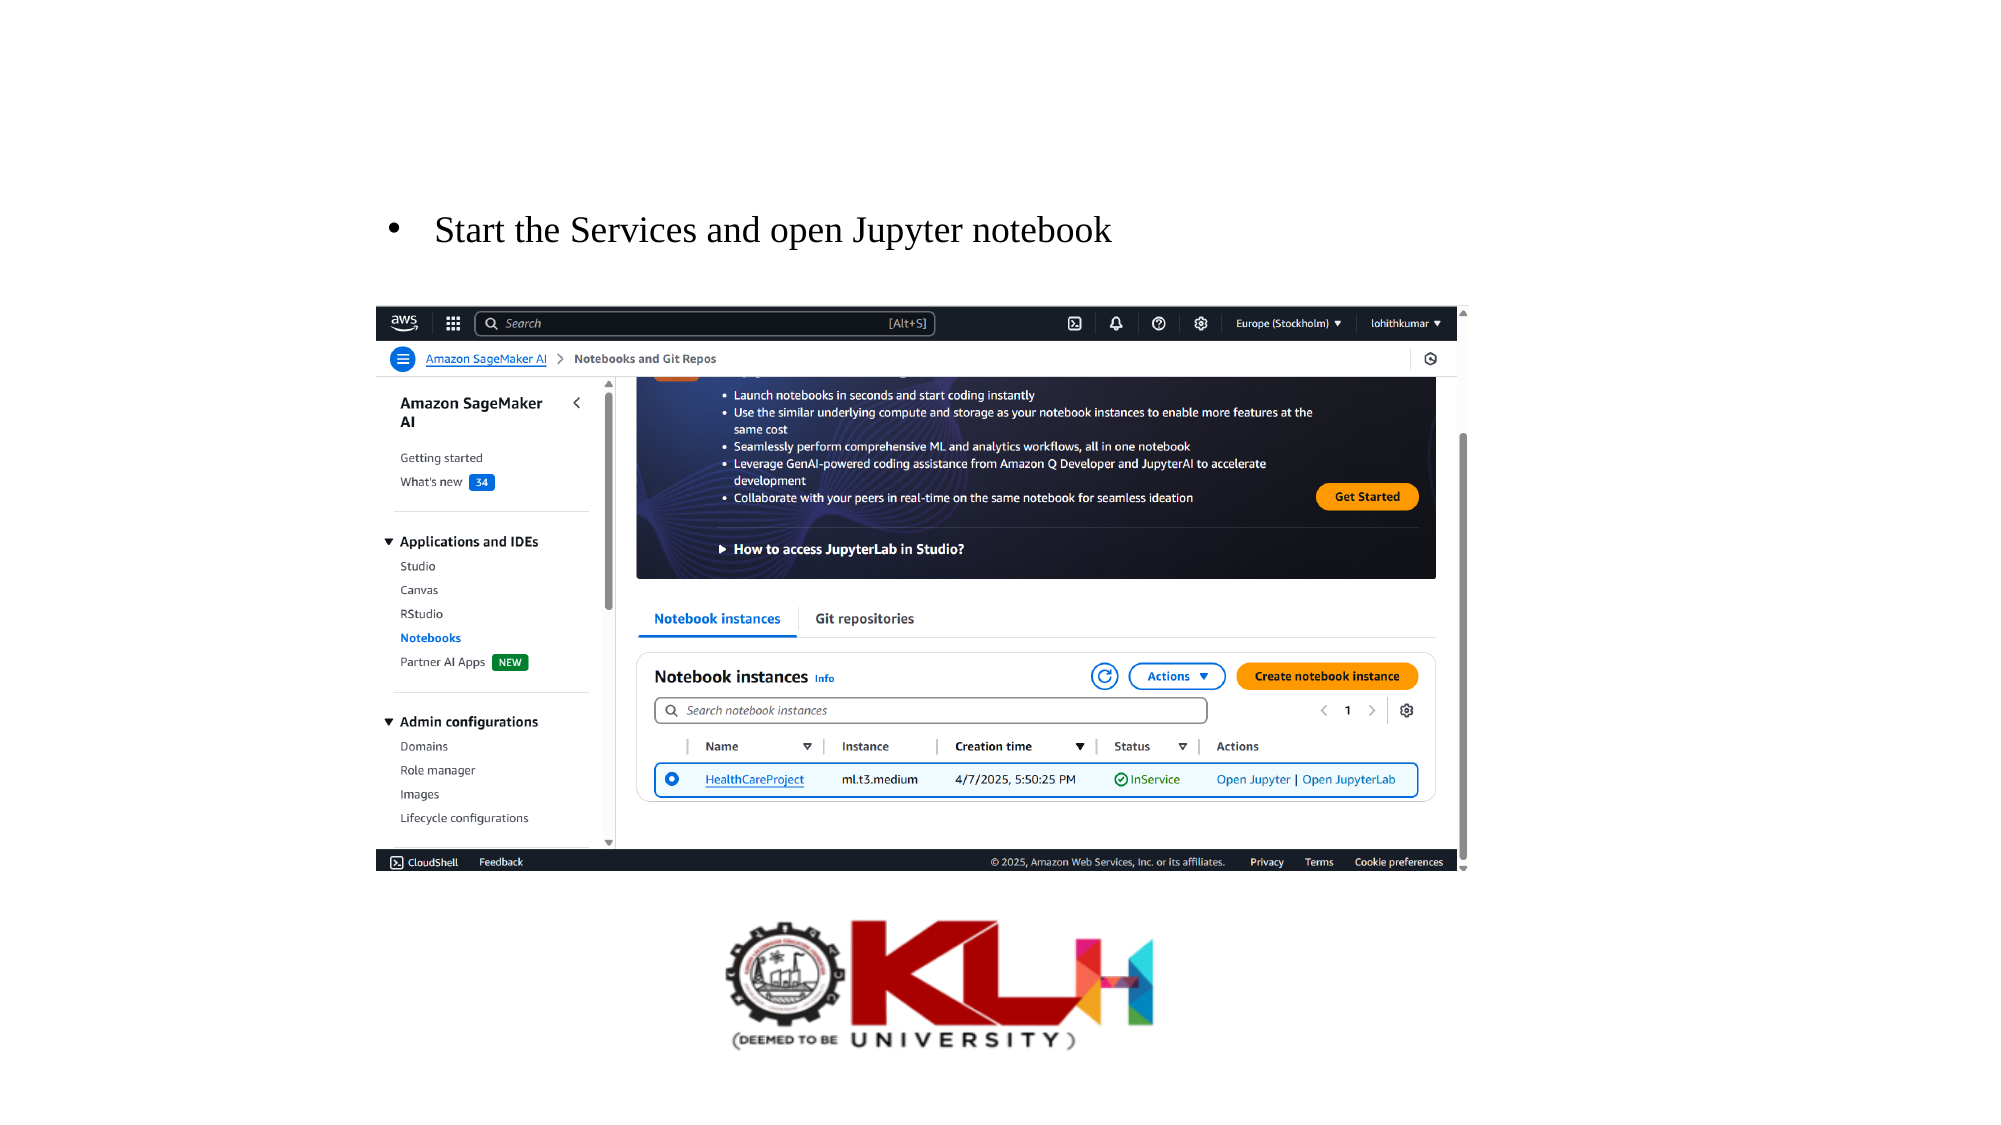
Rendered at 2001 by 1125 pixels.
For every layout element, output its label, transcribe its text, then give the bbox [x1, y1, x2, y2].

text_box Start the Services and open Jupyter notebook [328, 175, 1314, 258]
picture [376, 305, 1469, 871]
picture [717, 890, 1168, 1076]
